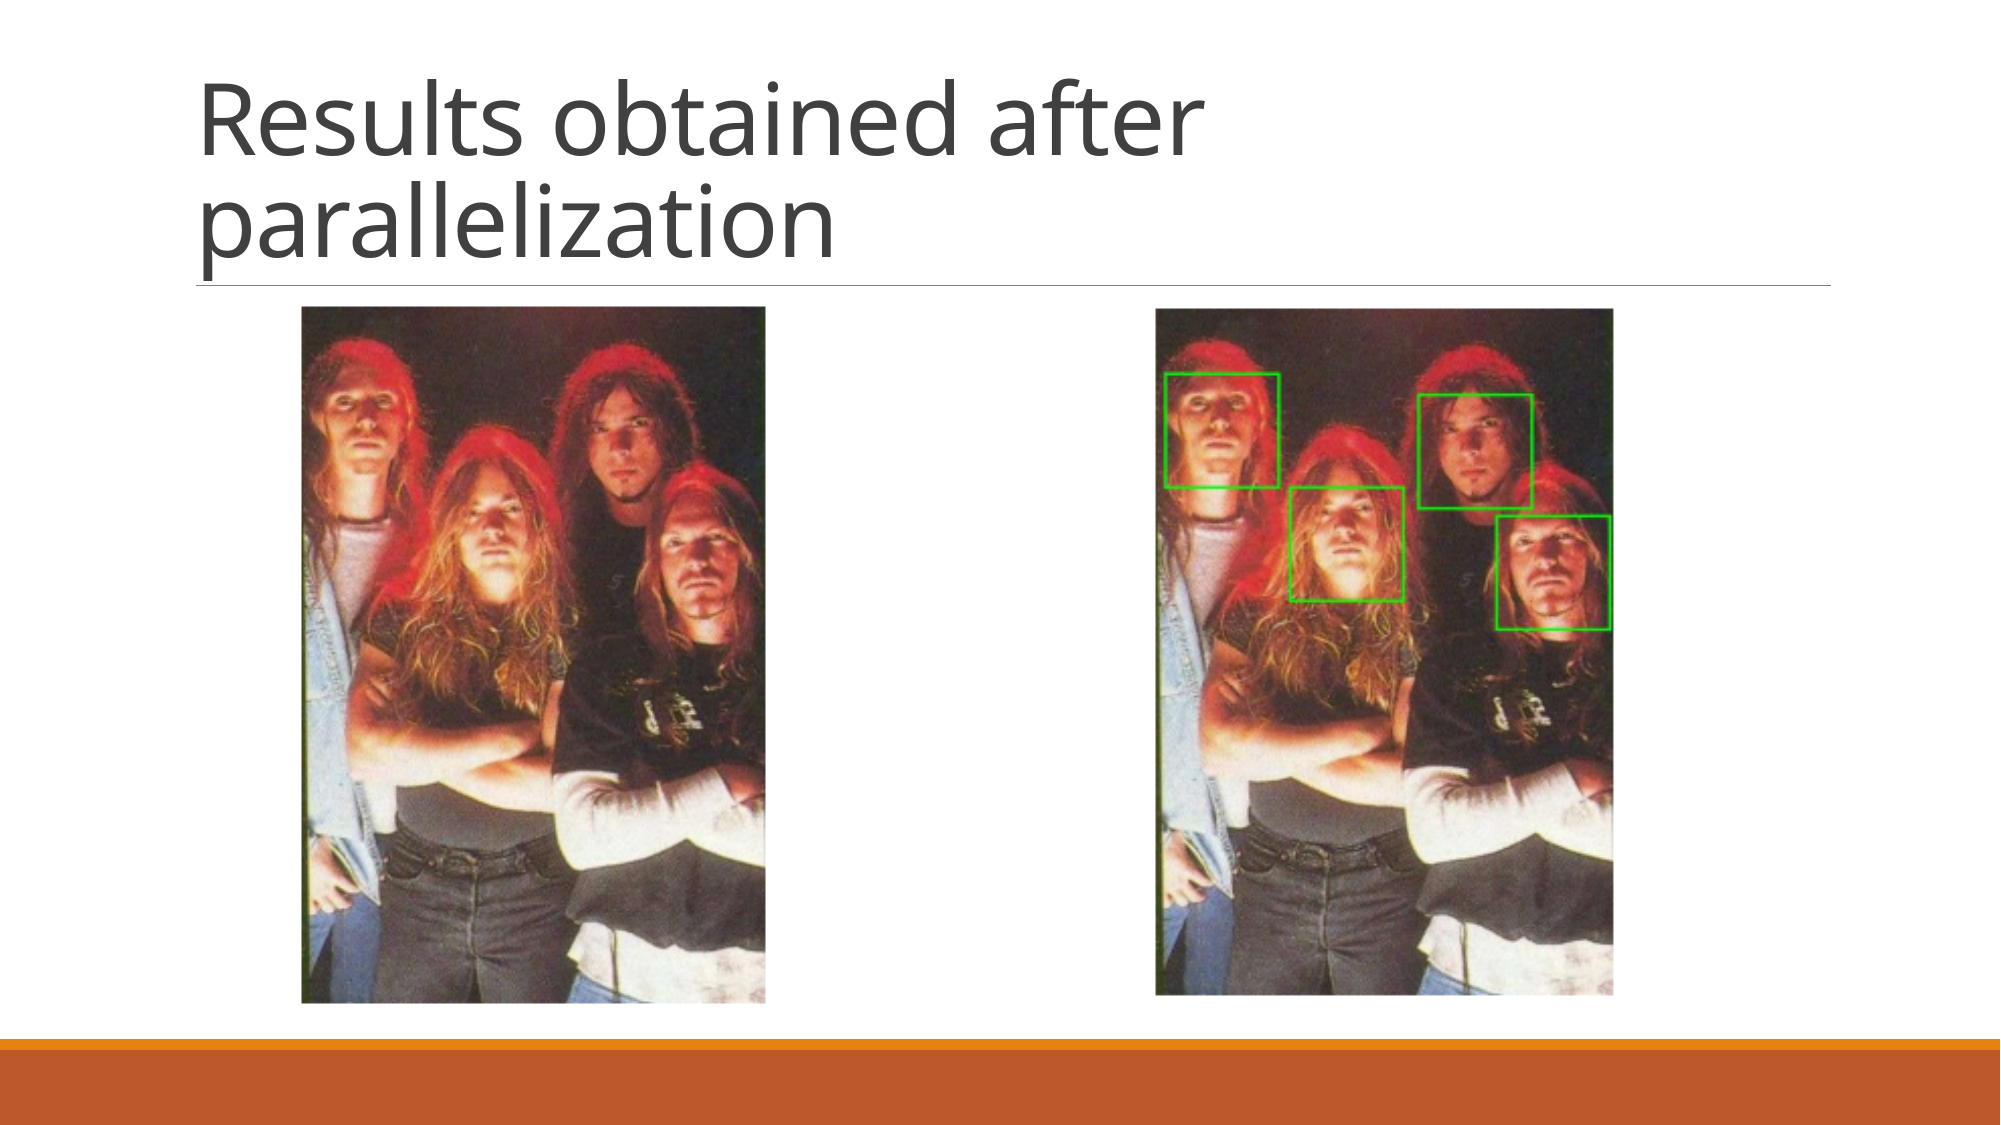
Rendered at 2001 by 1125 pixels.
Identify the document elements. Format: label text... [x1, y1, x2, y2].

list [299, 303, 773, 1006]
title Results obtained after parallelization [180, 47, 1830, 285]
picture [1145, 303, 1626, 1006]
